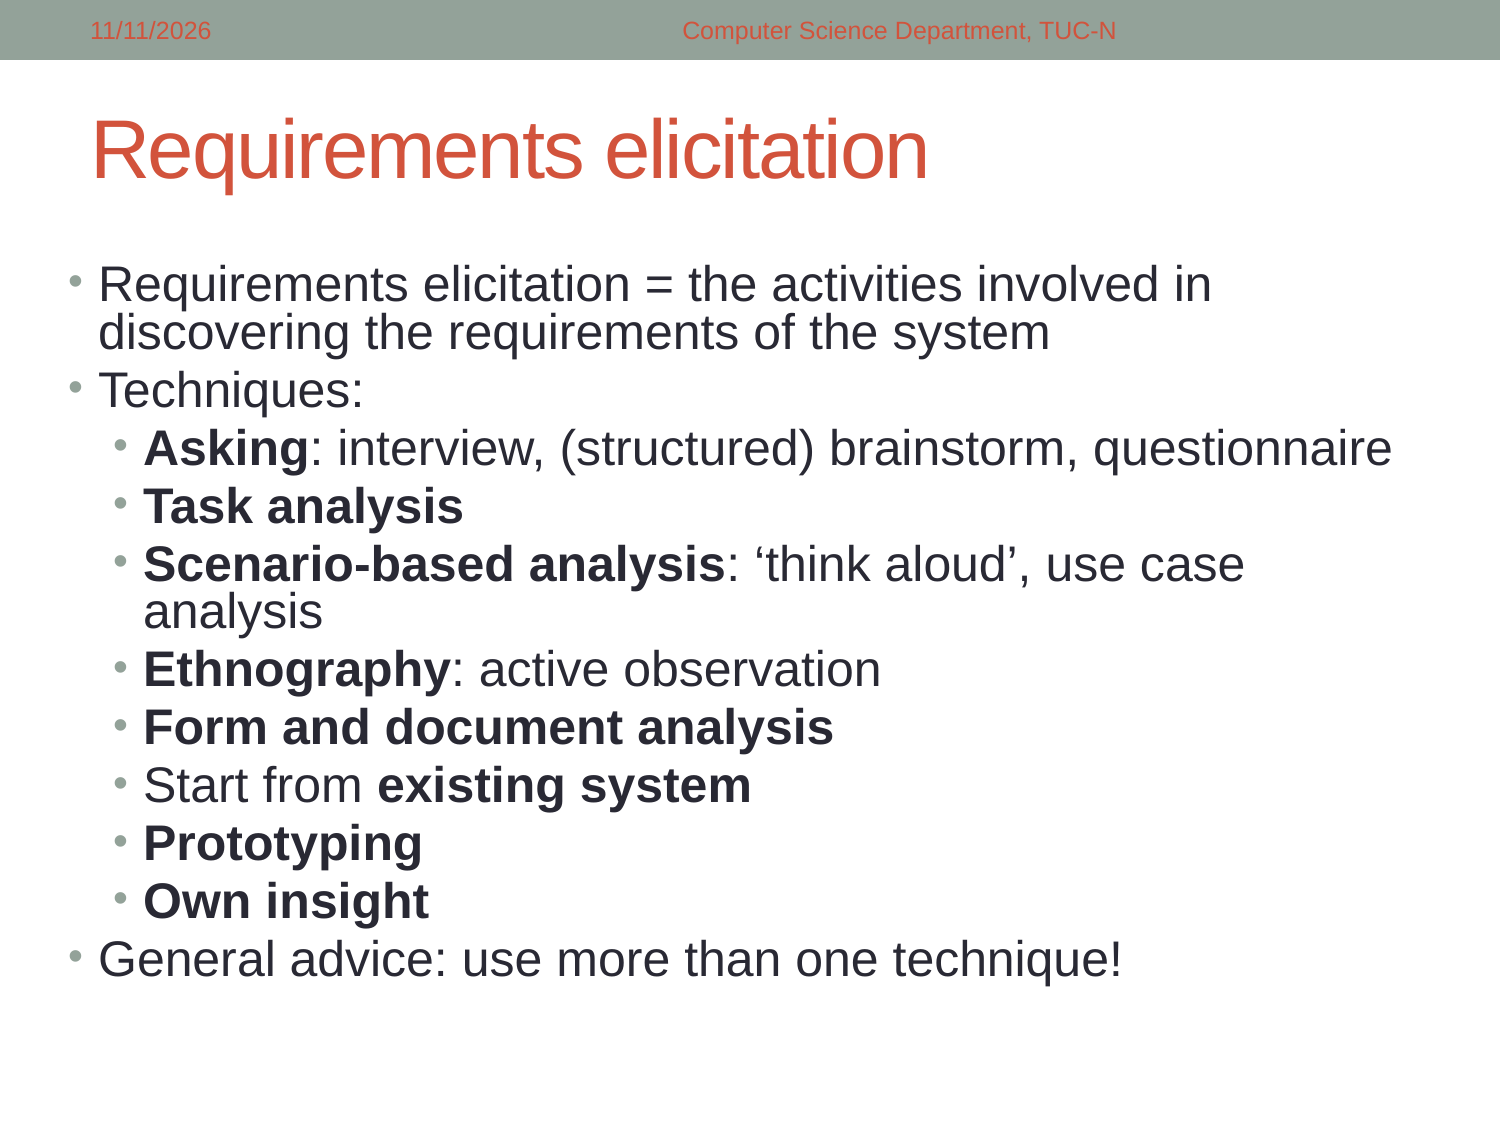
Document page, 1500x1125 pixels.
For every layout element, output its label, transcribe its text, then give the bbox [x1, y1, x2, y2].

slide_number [75, 3, 550, 57]
list Requirements elicitation = the activities involved in discovering the requirements of the system Techniques: Asking: interview, (structured) brainstorm, questionnaire Task analysis Scenario-based analysis: ‘think aloud’, use case analysis Ethnography: active observation Form and document analysis Start from existing system Prototyping Own insight General advice: use more than one technique! [53, 255, 1447, 1088]
title Requirements elicitation [75, 64, 1425, 227]
footer Computer Science Department, TUC-N [562, 3, 1238, 57]
